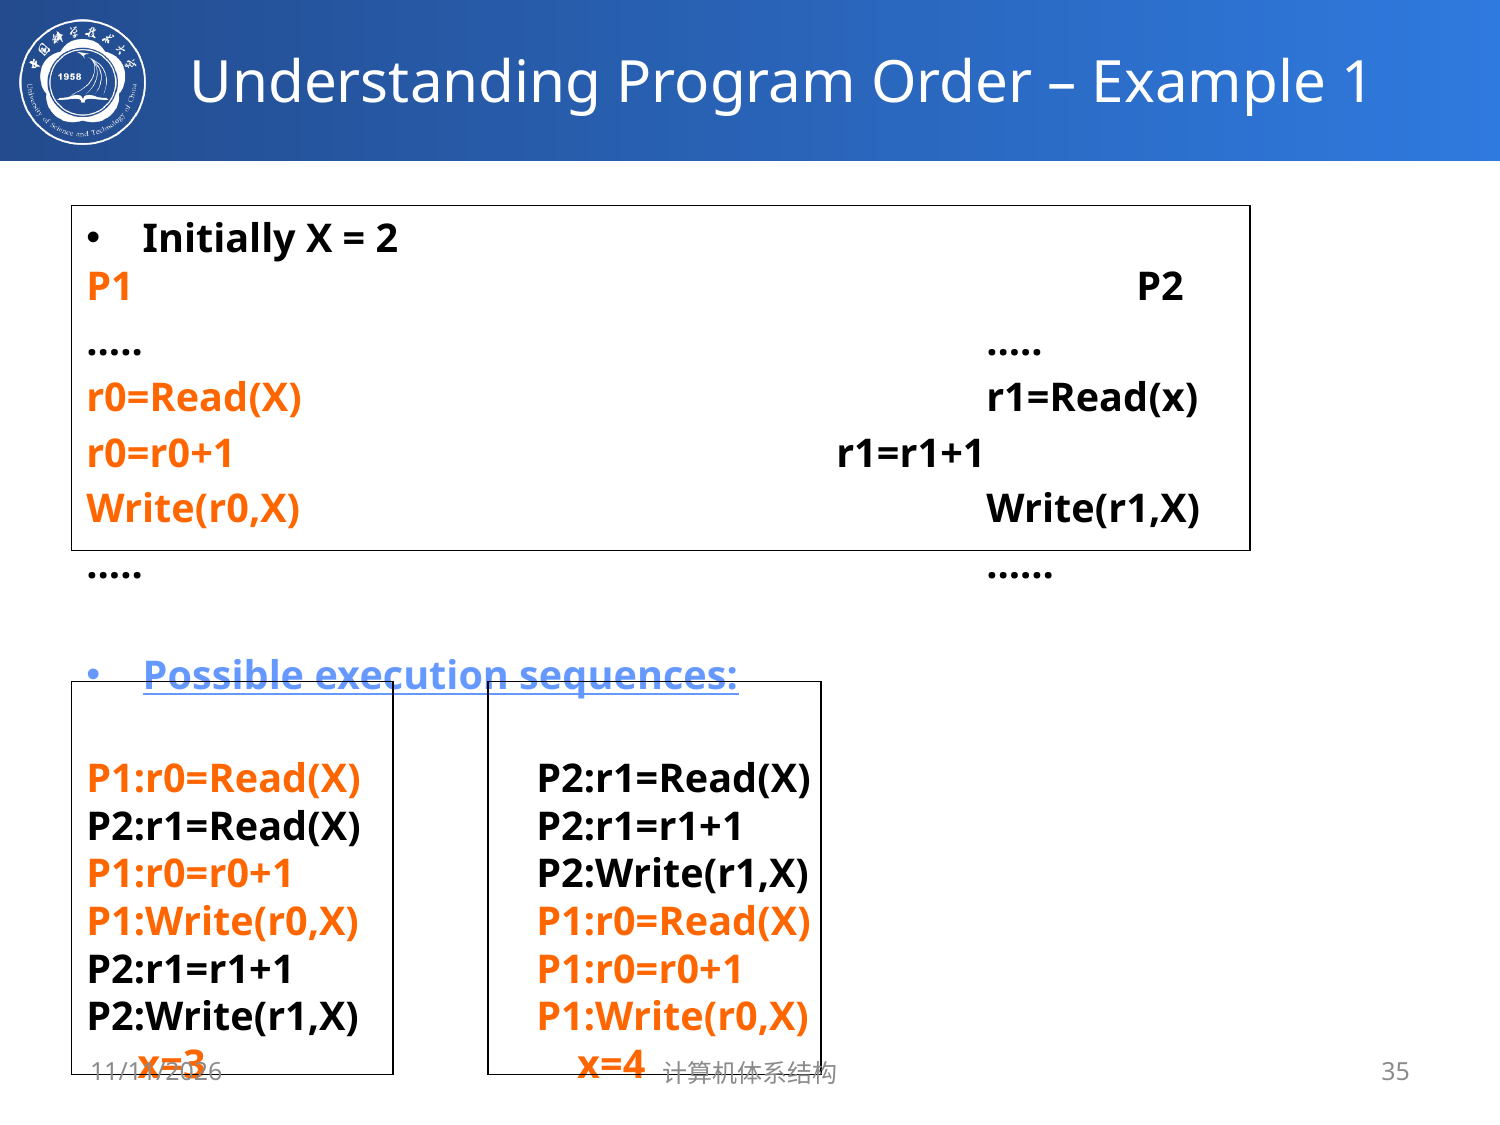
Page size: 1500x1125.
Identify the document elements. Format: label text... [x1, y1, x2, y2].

footer 计算机体系结构 [512, 1042, 988, 1103]
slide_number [75, 1042, 425, 1103]
slide_number 35 [1074, 1042, 1425, 1103]
text_box [71, 205, 1250, 551]
title Understanding Program Order – Example 1 [103, 19, 1462, 141]
list Initially X = 2 P1 P2 ….. ….. r0=Read(X) r1=Read(x) r0=r0+1 r1=r1+1 Write(r0,X) Write(r1,X) ….. …… Possible execution sequences: P1:r0=Read(X) P2:r1=Read(X) P2:r1=Read(X) P2:r1=r1+1 P1:r0=r0+1 P2:Write(r1,X) P1:Write(r0,X) P1:r0=Read(X) P2:r1=r1+1 P1:r0=r0+1 P2:Write(r1,X) P1:Write(r0,X) x=3 x=4 [71, 205, 1422, 1103]
text_box [71, 681, 393, 1075]
picture [19, 19, 146, 145]
text_box [487, 681, 822, 1075]
